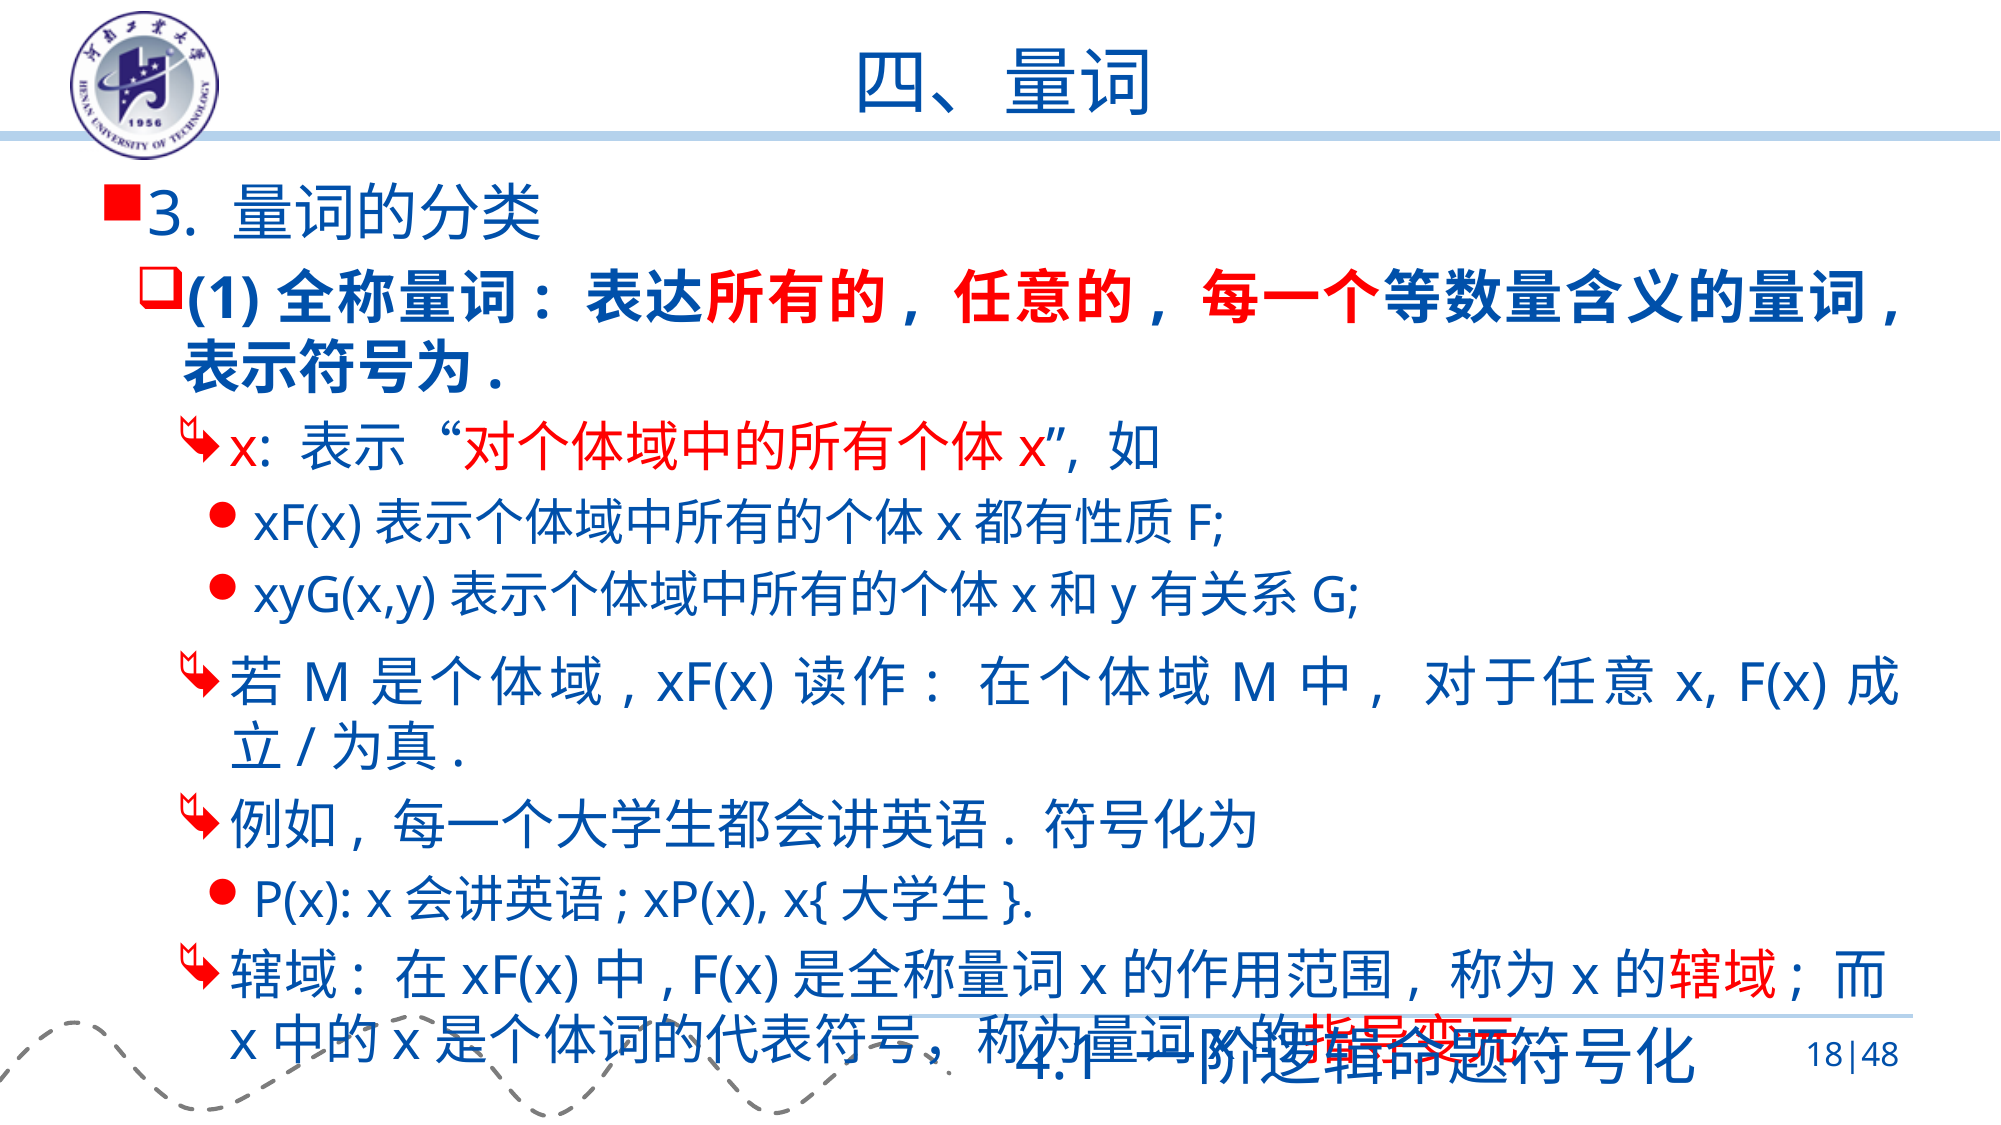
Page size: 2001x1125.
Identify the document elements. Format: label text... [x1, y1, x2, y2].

slide_number 18|48 [1756, 1025, 1915, 1086]
title 四、量词 [236, 36, 1772, 134]
list 4.1 一阶逻辑命题符号化 [826, 1009, 1713, 1101]
picture [70, 11, 219, 160]
